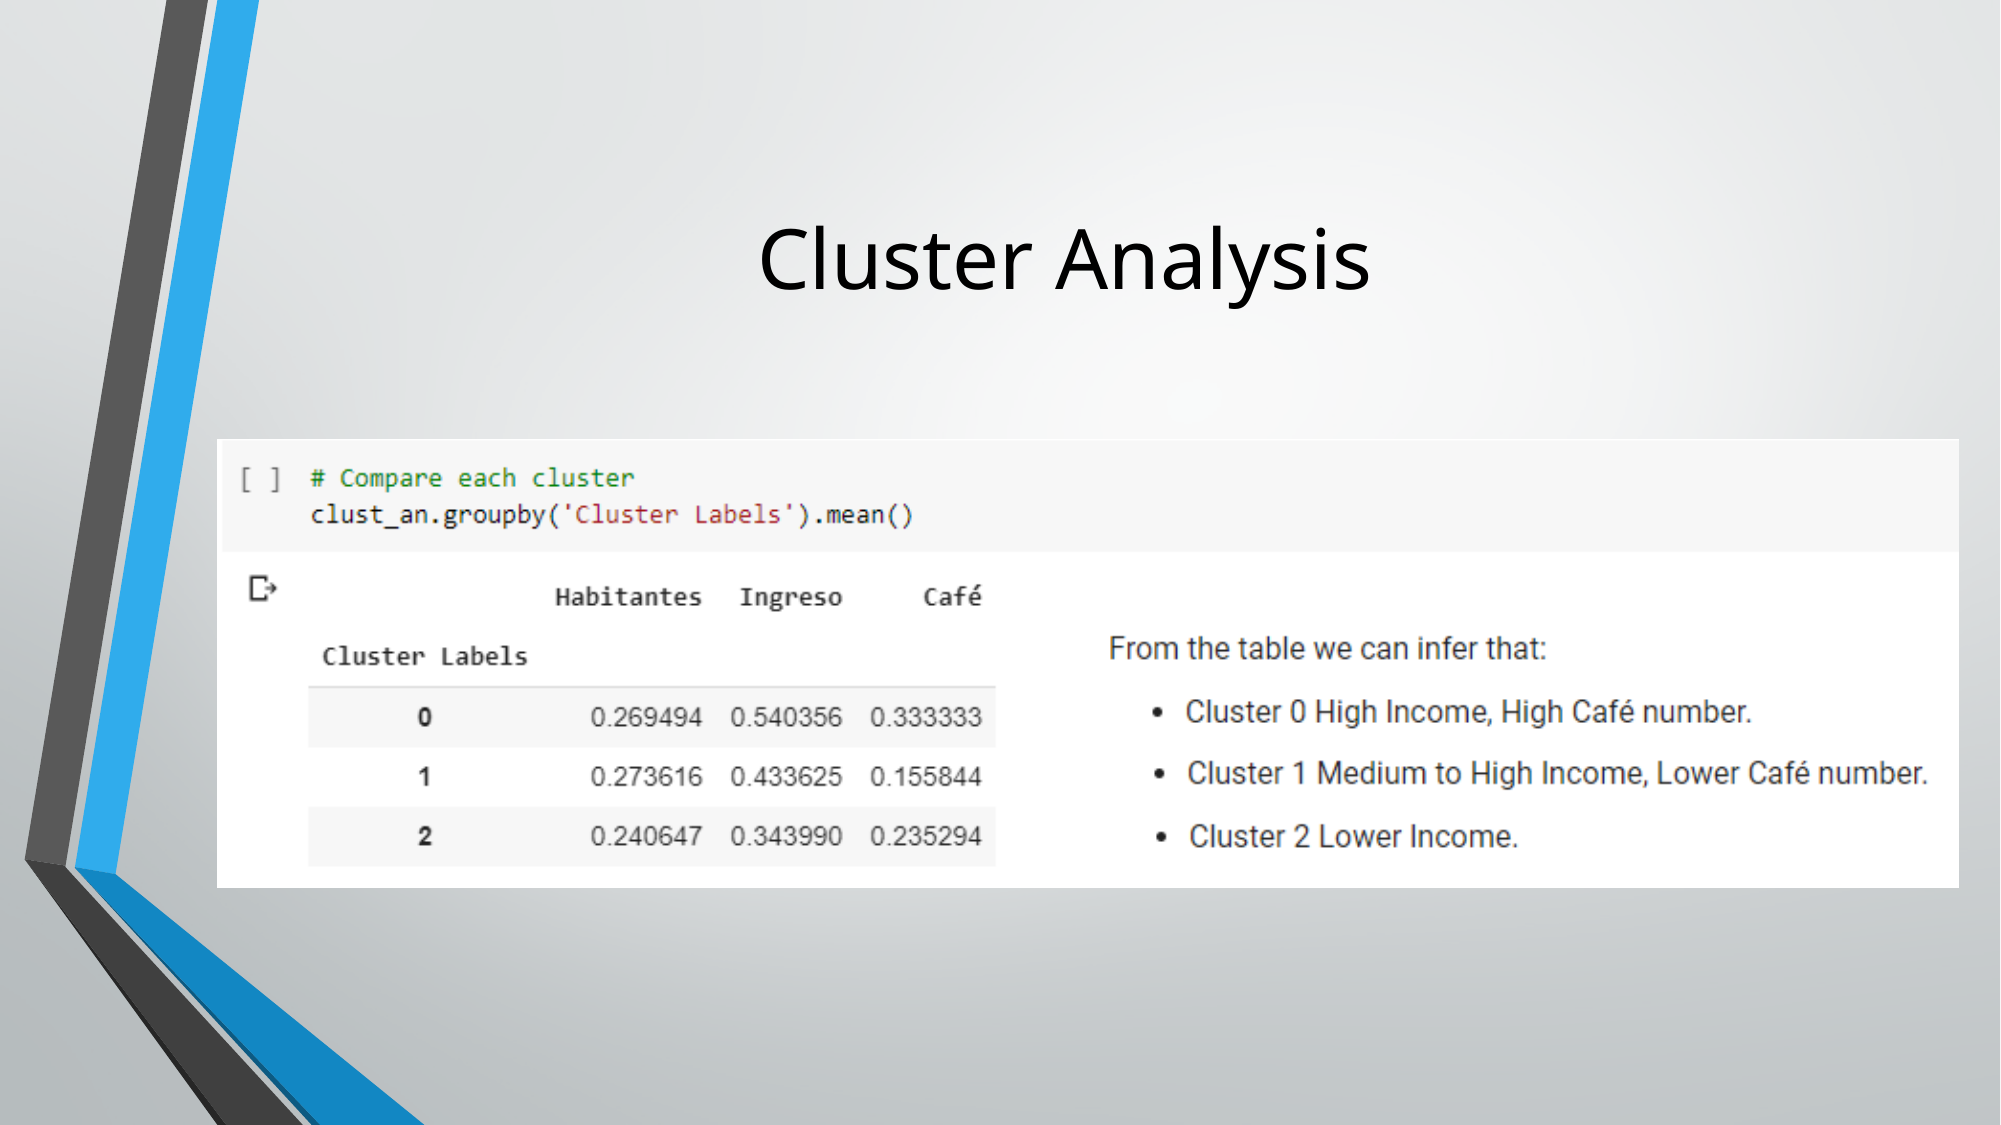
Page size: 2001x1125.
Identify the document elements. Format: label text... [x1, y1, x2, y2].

title Cluster Analysis [243, 112, 1887, 400]
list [216, 439, 1959, 888]
